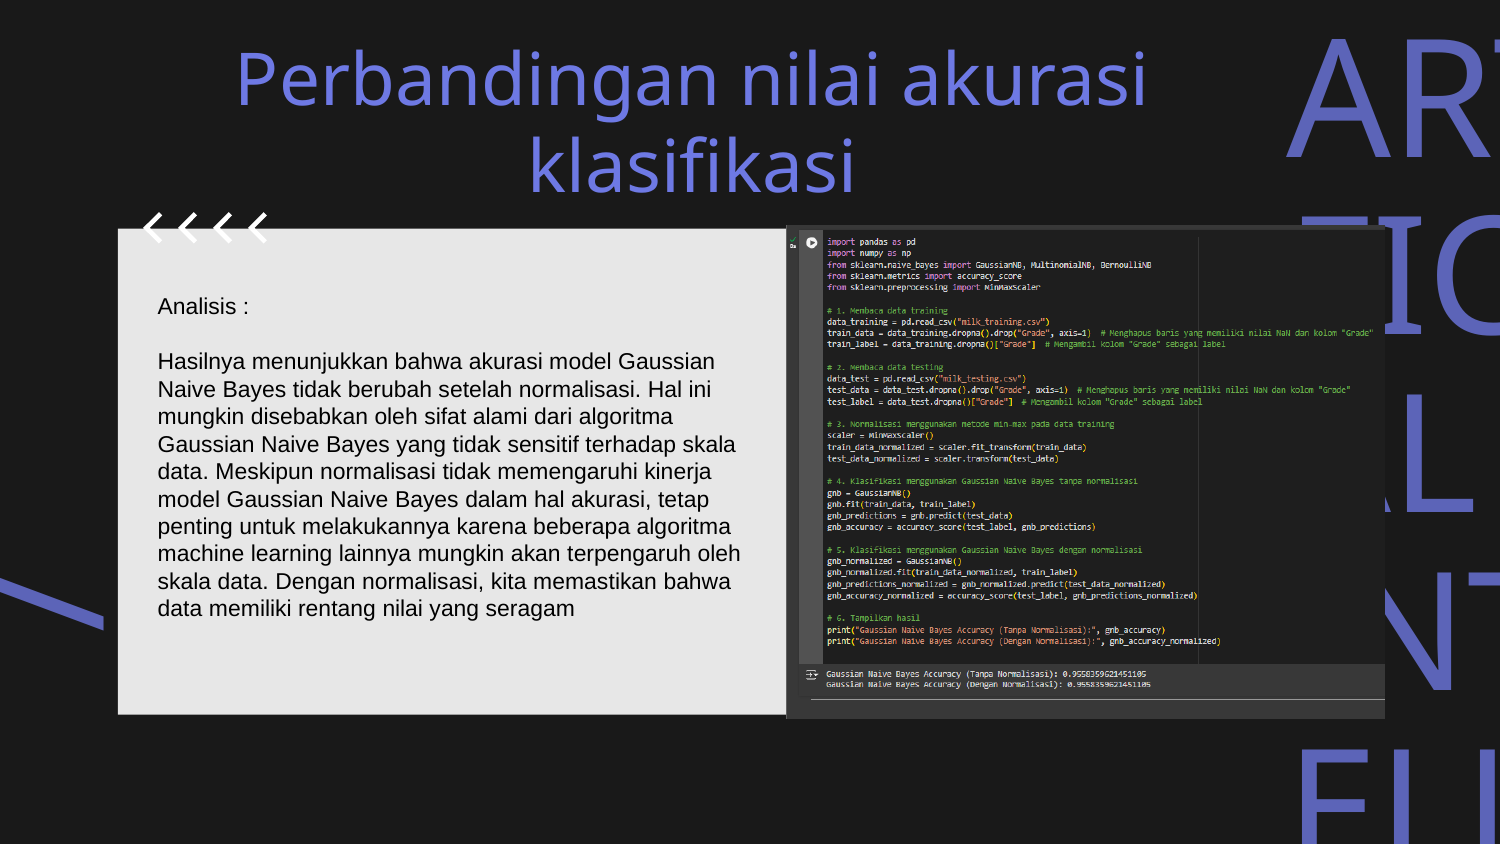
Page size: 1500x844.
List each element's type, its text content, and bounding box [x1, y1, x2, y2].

picture [786, 225, 1385, 719]
text_box Analisis : Hasilnya menunjukkan bahwa akurasi model Gaussian Naive Bayes tidak berubah setelah normalisasi. Hal ini mungkin disebabkan oleh sifat alami dari algoritma Gaussian Naive Bayes yang tidak sensitif terhadap skala data. Meskipun normalisasi tidak memengaruhi kinerja model Gaussian Naive Bayes dalam hal akurasi, tetap penting untuk melakukannya karena beberapa algoritma machine learning lainnya mungkin akan terpengaruh oleh skala data. Dengan normalisasi, kita memastikan bahwa data memiliki rentang nilai yang seragam [143, 284, 771, 629]
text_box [142, 211, 268, 244]
title Perbandingan nilai akurasi klasifikasi [118, 72, 1268, 167]
